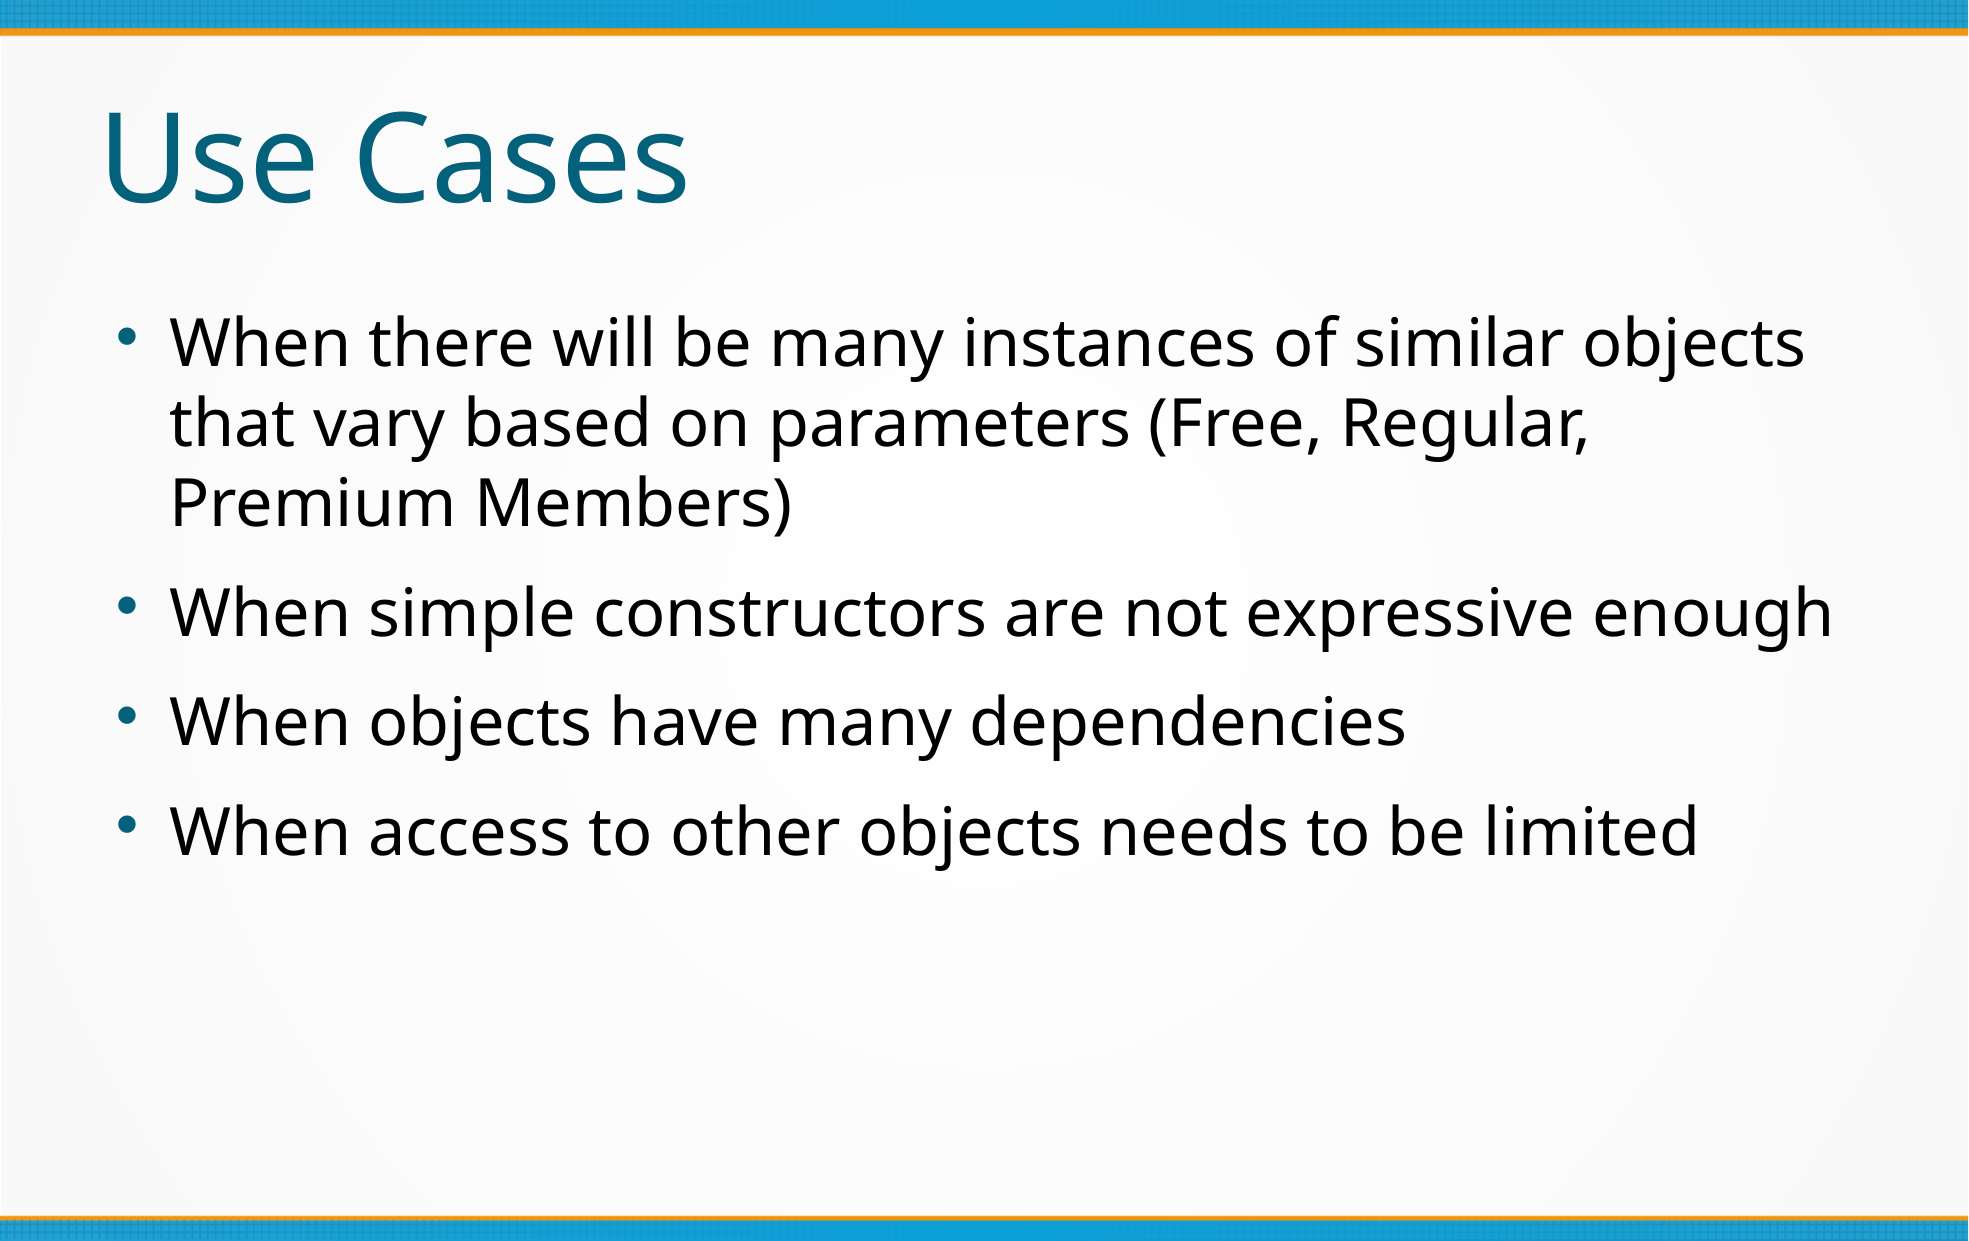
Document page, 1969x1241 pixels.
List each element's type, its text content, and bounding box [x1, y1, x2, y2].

picture [0, 0, 1969, 1241]
text_box Use Cases [98, 49, 1870, 257]
text_box When there will be many instances of similar objects that vary based on parameters (Free, Regular, Premium Members) When simple constructors are not expressive enough When objects have many dependencies When access to other objects needs to be limited [98, 299, 1875, 1185]
